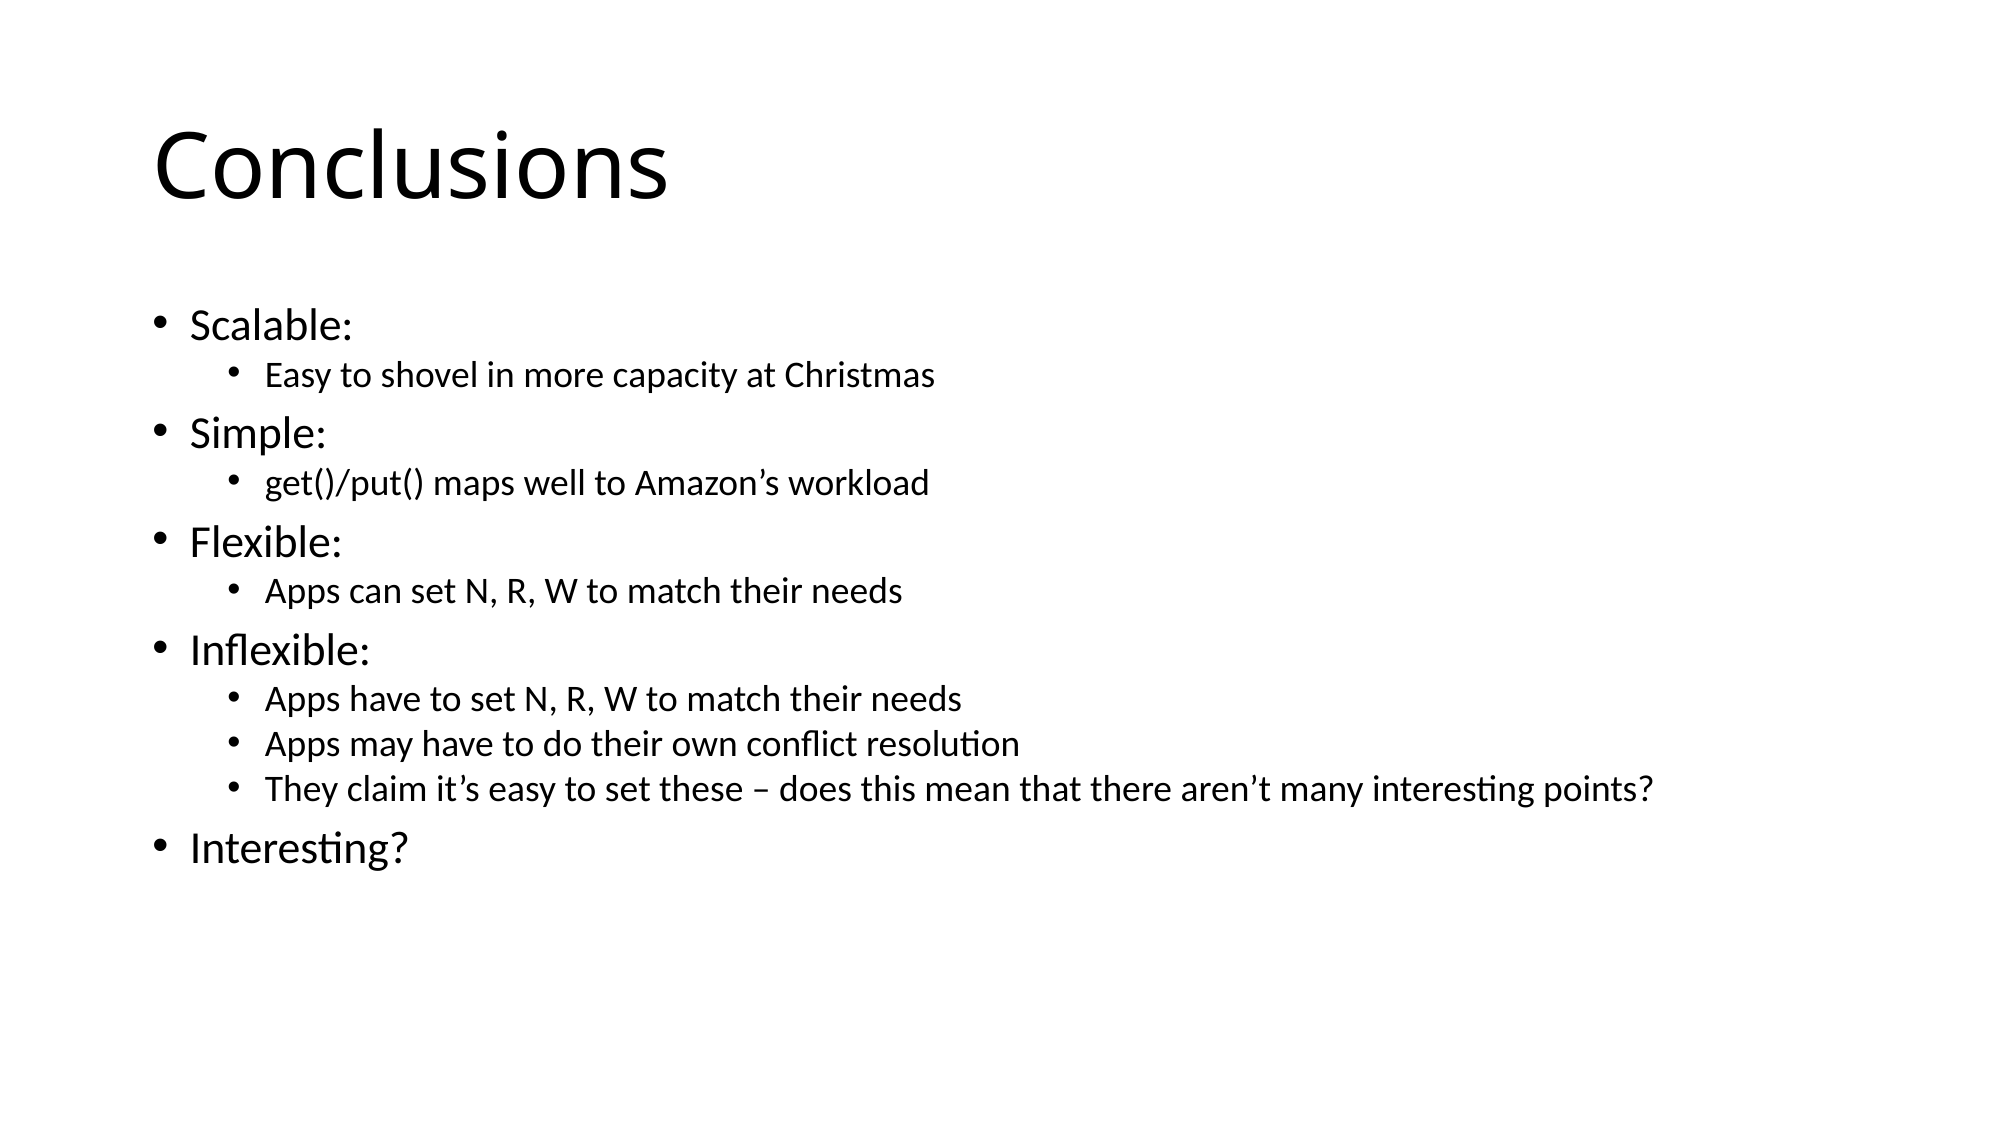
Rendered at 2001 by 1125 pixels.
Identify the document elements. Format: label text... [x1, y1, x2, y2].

list Scalable: Easy to shovel in more capacity at Christmas Simple: get()/put() maps well to Amazon’s workload Flexible: Apps can set N, R, W to match their needs Inflexible: Apps have to set N, R, W to match their needs Apps may have to do their own conflict resolution They claim it’s easy to set these – does this mean that there aren’t many interesting points? Interesting? [137, 299, 1863, 1014]
title Conclusions [137, 59, 1863, 278]
